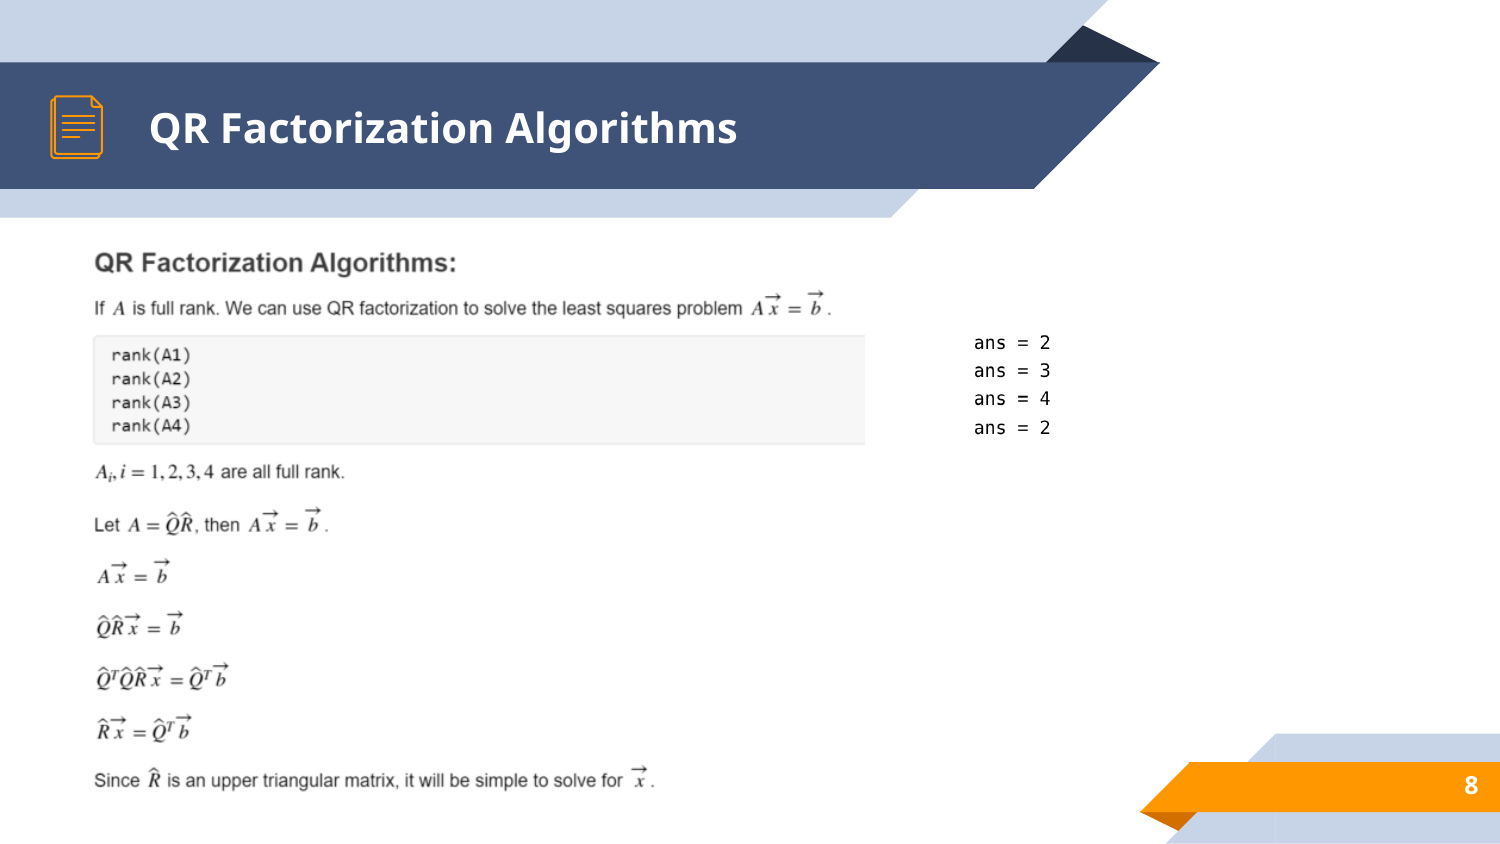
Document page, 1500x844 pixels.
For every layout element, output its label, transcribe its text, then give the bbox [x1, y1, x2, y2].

picture [954, 322, 1092, 449]
slide_number ‹#› [1249, 760, 1494, 813]
title QR Factorization Algorithms [133, 64, 997, 190]
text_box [50, 96, 103, 159]
picture [80, 239, 865, 813]
